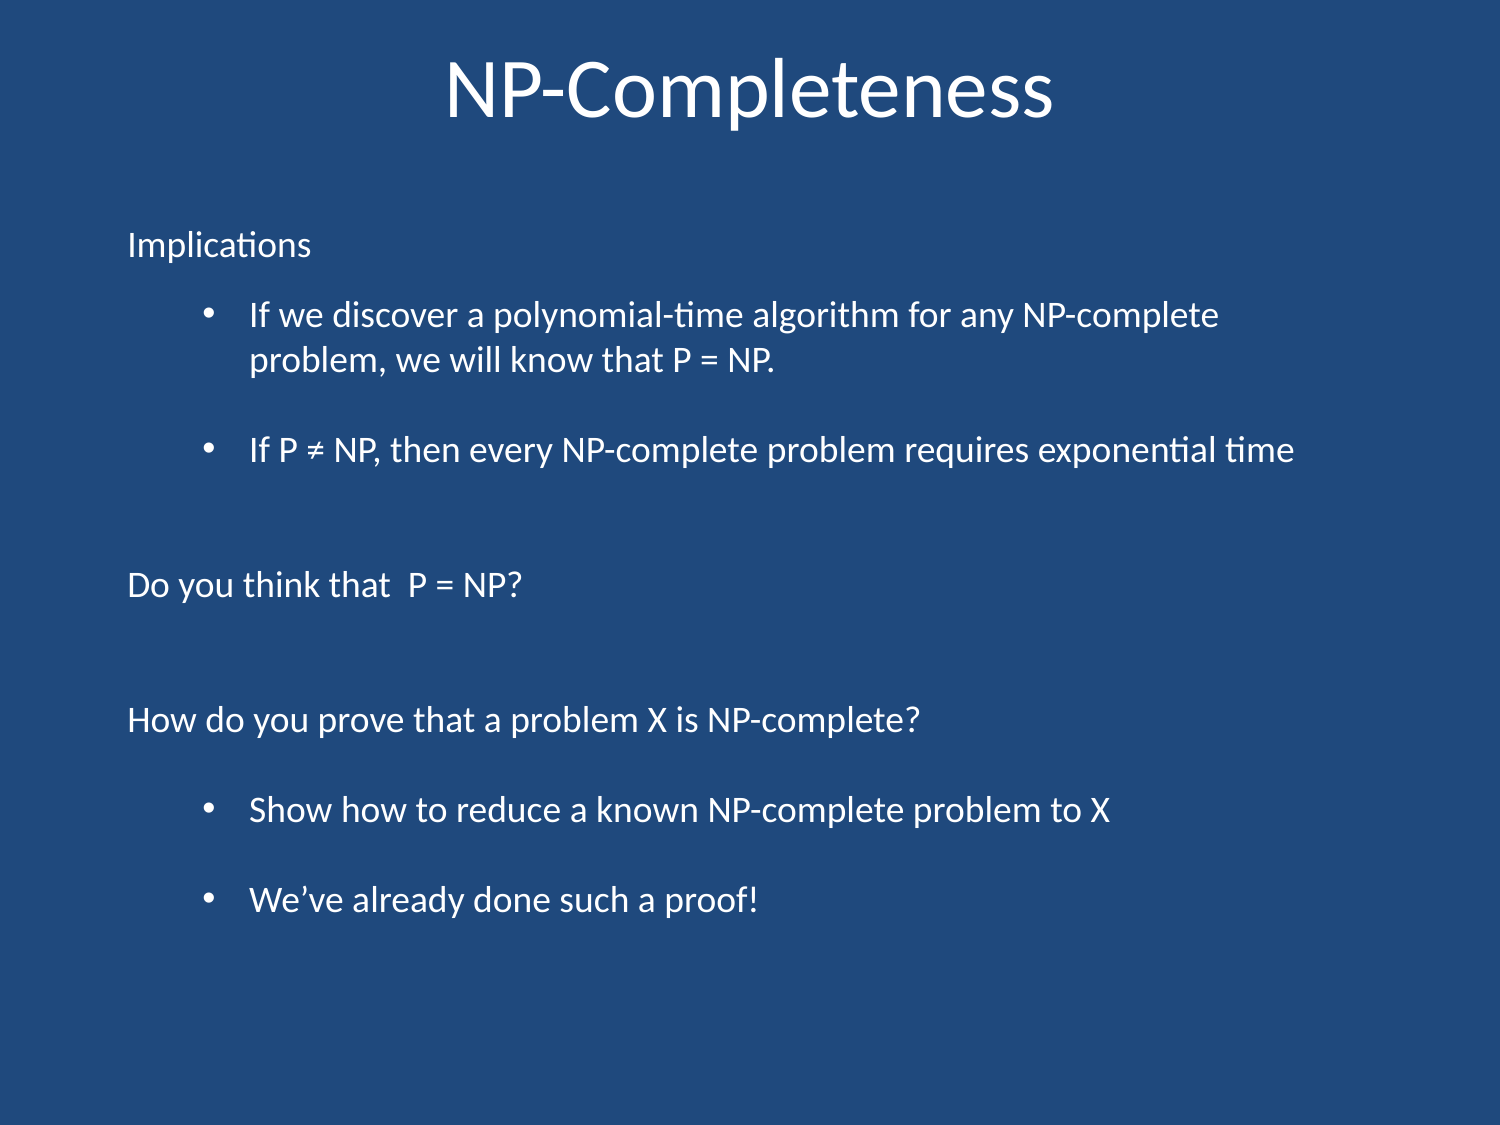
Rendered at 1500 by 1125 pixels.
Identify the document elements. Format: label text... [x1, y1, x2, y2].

title NP-Completeness [75, 24, 1425, 143]
text_box Implications If we discover a polynomial-time algorithm for any NP-complete problem, we will know that P = NP. If P ≠ NP, then every NP-complete problem requires exponential time Do you think that P = NP? How do you prove that a problem X is NP-complete? Show how to reduce a known NP-complete problem to X We’ve already done such a proof! [112, 212, 1375, 928]
